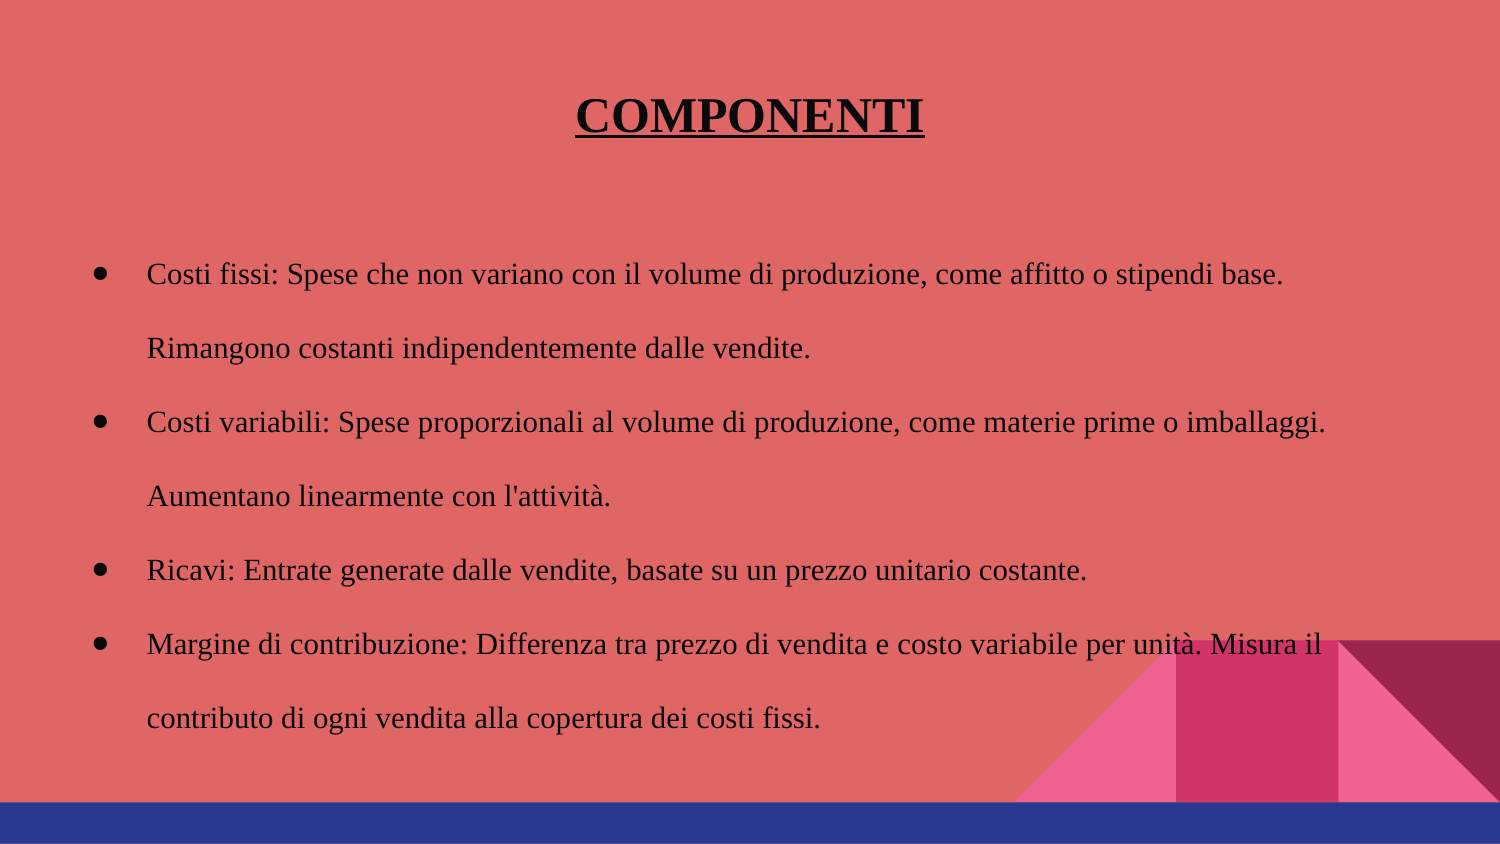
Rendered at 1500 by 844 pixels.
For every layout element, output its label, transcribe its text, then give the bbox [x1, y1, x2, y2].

title COMPONENTI [51, 67, 1449, 167]
list Costi fissi: Spese che non variano con il volume di produzione, come affitto o stipendi base. Rimangono costanti indipendentemente dalle vendite. Costi variabili: Spese proporzionali al volume di produzione, come materie prime o imballaggi. Aumentano linearmente con l'attività. Ricavi: Entrate generate dalle vendite, basate su un prezzo unitario costante. Margine di contribuzione: Differenza tra prezzo di vendita e costo variabile per unità. Misura il contributo di ogni vendita alla copertura dei costi fissi. [51, 201, 1449, 750]
